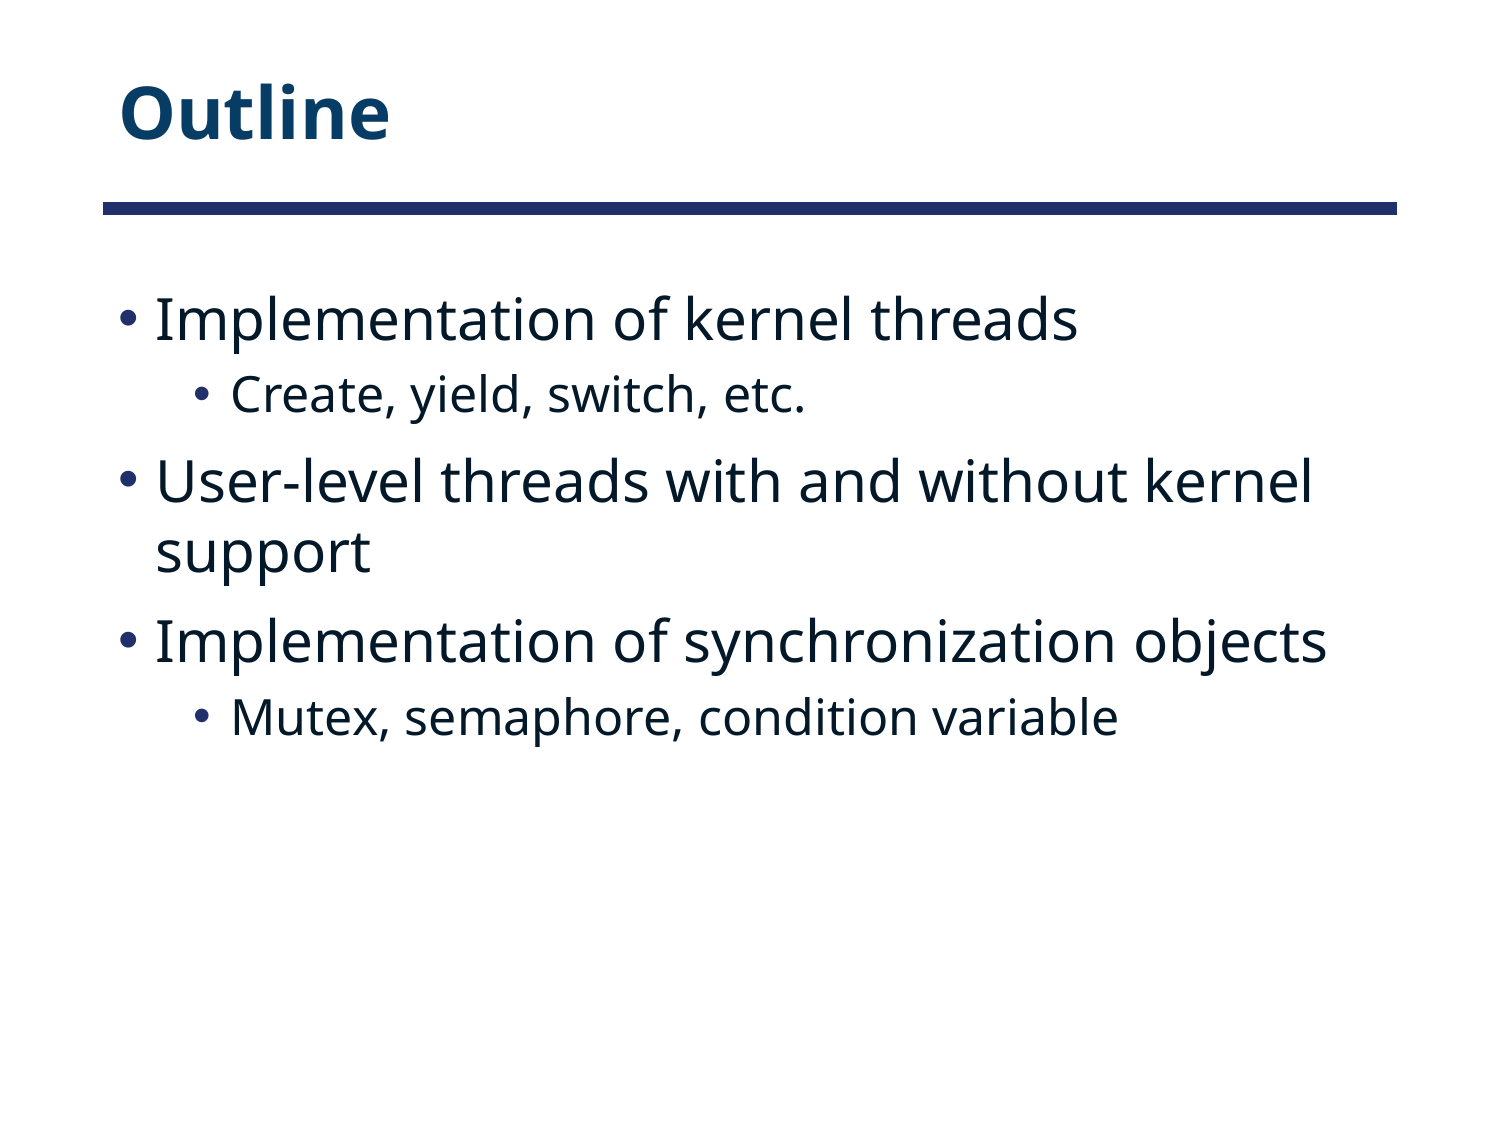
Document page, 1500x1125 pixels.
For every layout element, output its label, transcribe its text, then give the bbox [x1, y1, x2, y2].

list Implementation of kernel threads Create, yield, switch, etc. User-level threads with and without kernel support Implementation of synchronization objects Mutex, semaphore, condition variable [103, 275, 1397, 1091]
title Outline [103, 34, 1397, 197]
